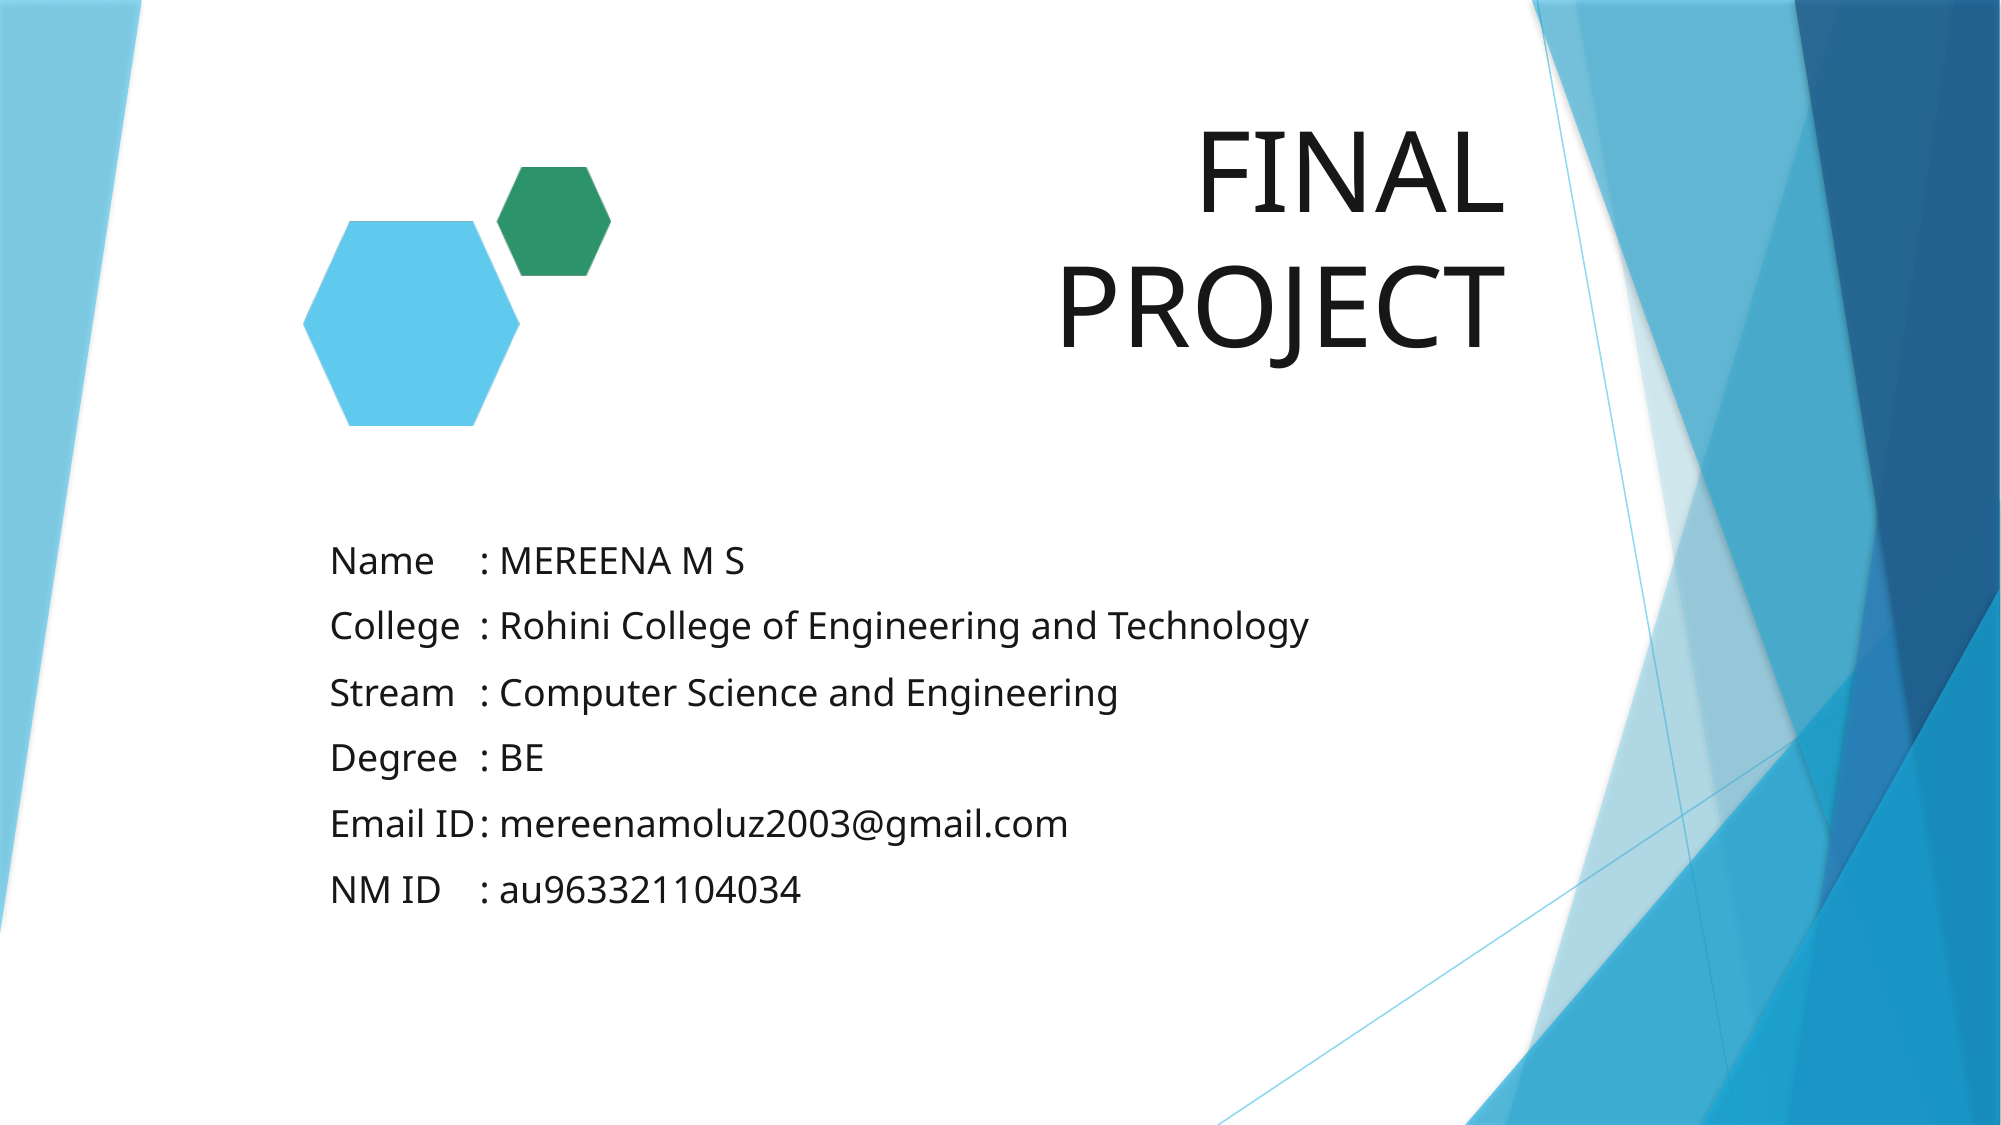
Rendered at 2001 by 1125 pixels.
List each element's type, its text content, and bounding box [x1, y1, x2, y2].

title FINAL PROJECT [705, 215, 1522, 378]
picture [303, 167, 612, 427]
subtitle Name : MEREENA M S College : Rohini College of Engineering and Technology Stream : Computer Science and Engineering Degree : BE Email ID : mereenamoluz2003@gmail.com NM ID : au963321104034 [314, 529, 1522, 922]
